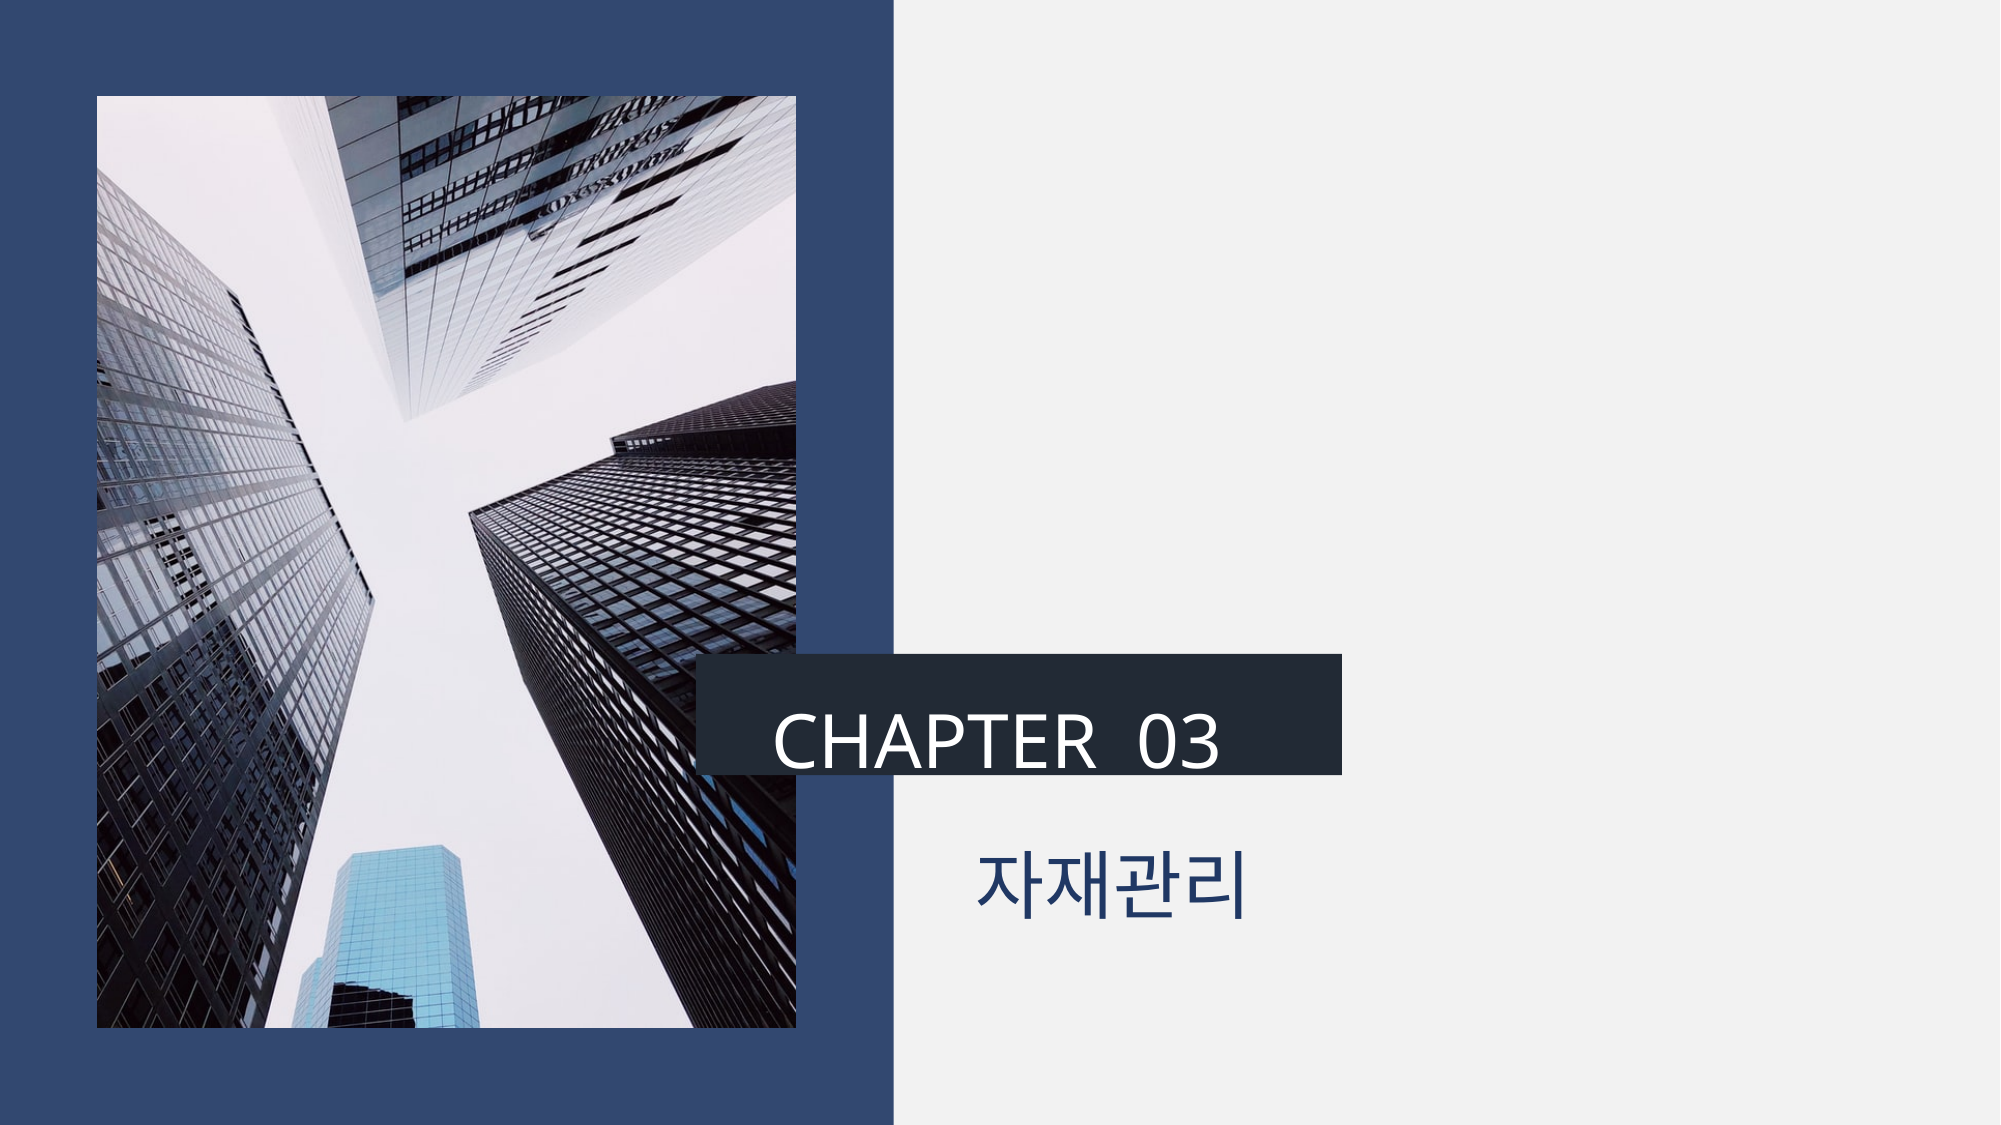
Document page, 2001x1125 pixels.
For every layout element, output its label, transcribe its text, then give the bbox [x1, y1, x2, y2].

text_box [1306, 653, 1343, 776]
text_box CHAPTER 03 [796, 620, 1306, 792]
text_box 자재관리 [960, 831, 1267, 936]
picture [97, 96, 796, 1028]
text_box [0, 0, 895, 1125]
